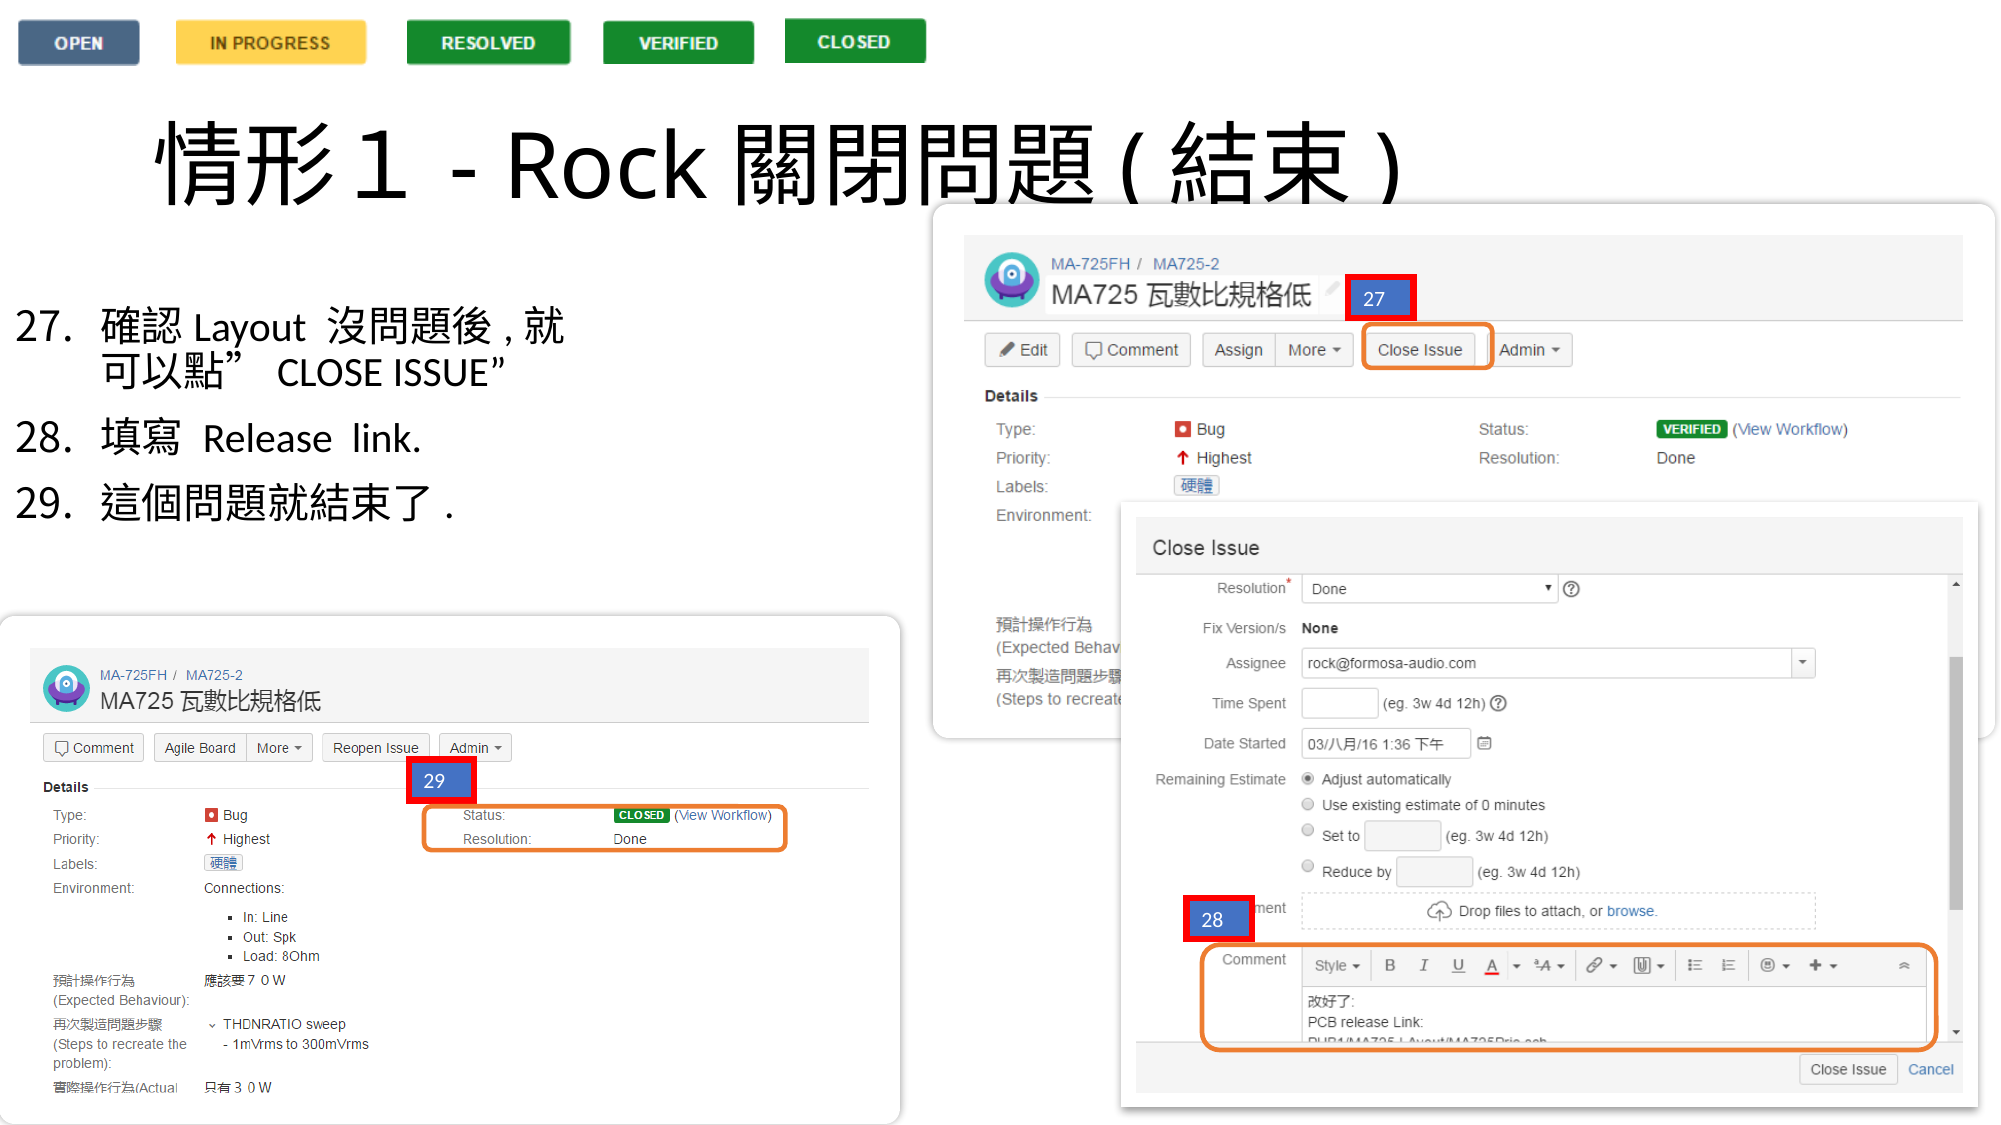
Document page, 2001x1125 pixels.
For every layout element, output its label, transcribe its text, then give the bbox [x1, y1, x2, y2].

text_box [408, 759, 786, 851]
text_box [1186, 897, 1937, 1050]
picture [964, 234, 1964, 1093]
list 確認Layout 沒問題後,就可以點”CLOSE ISSUE” 填寫 Release link. 這個問題就結束了. [0, 298, 603, 616]
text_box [17, 18, 928, 68]
title 情形１- Rock關閉問題(結束) [137, 59, 1863, 278]
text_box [1348, 277, 1493, 368]
picture [30, 647, 870, 1093]
